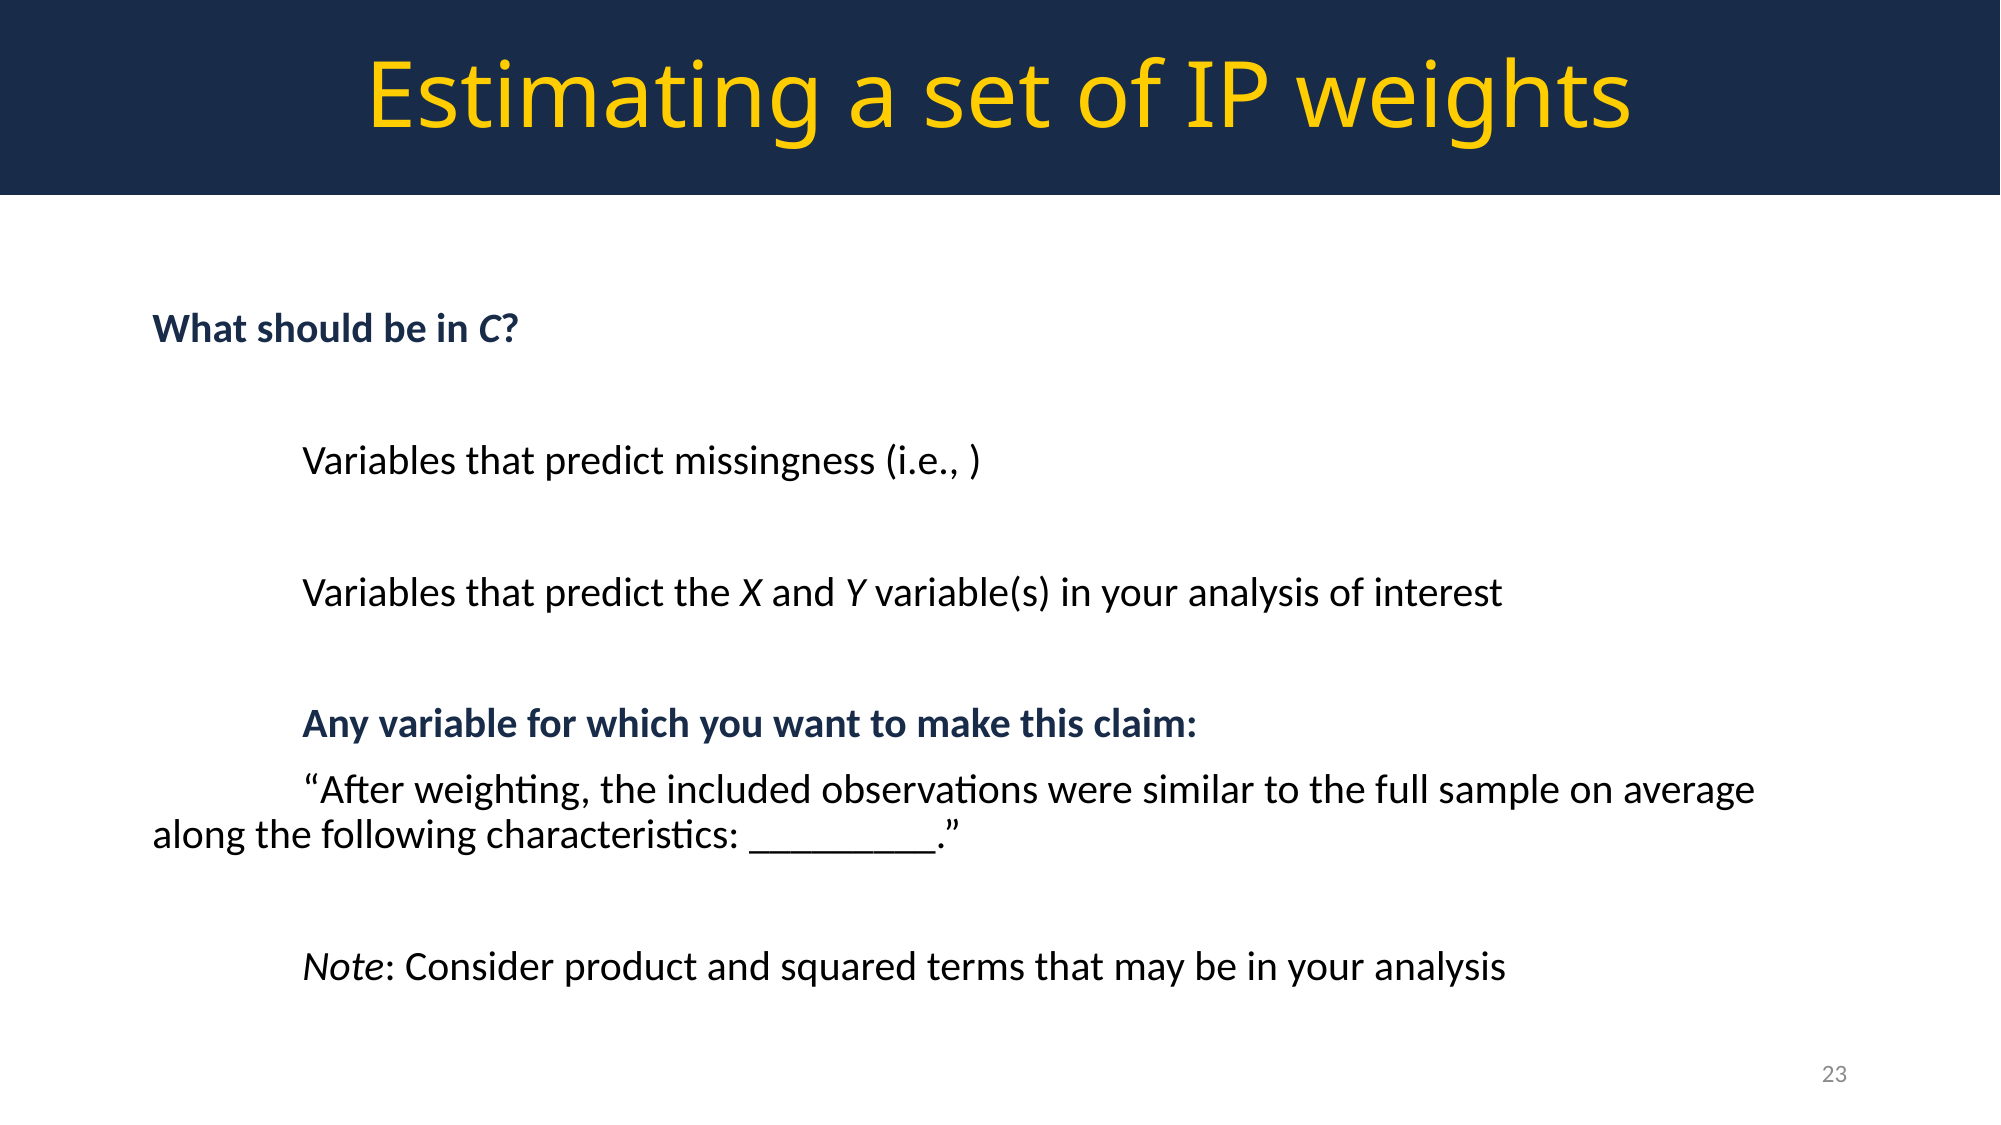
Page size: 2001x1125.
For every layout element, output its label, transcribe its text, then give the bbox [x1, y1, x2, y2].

slide_number 23 [1412, 1042, 1863, 1103]
text_box Estimating a set of IP weights [0, 0, 2000, 195]
